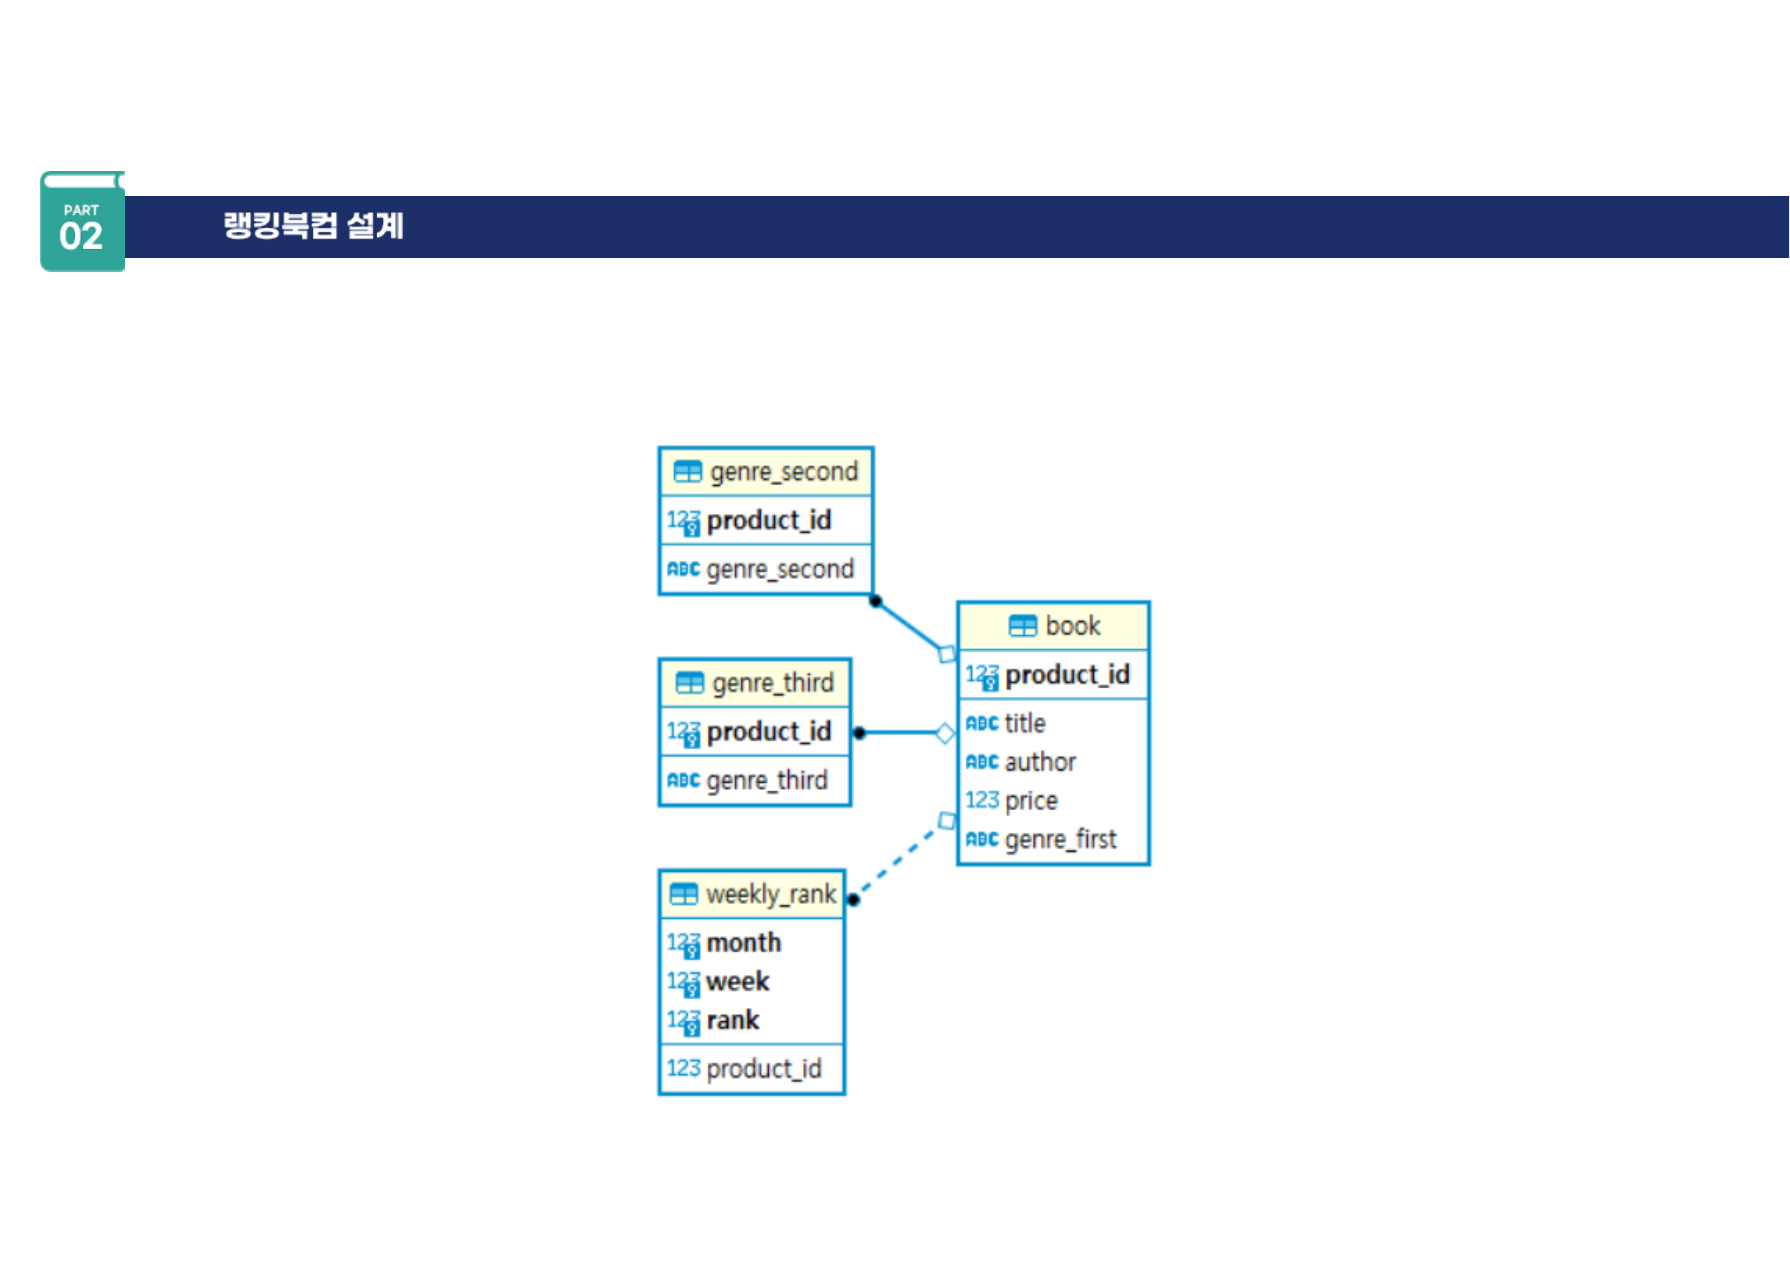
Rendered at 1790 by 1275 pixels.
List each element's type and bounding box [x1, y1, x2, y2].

text_box [40, 170, 125, 273]
text_box [129, 196, 1790, 258]
text_box [538, 377, 1251, 1143]
picture [53, 202, 119, 273]
picture [134, 202, 420, 261]
